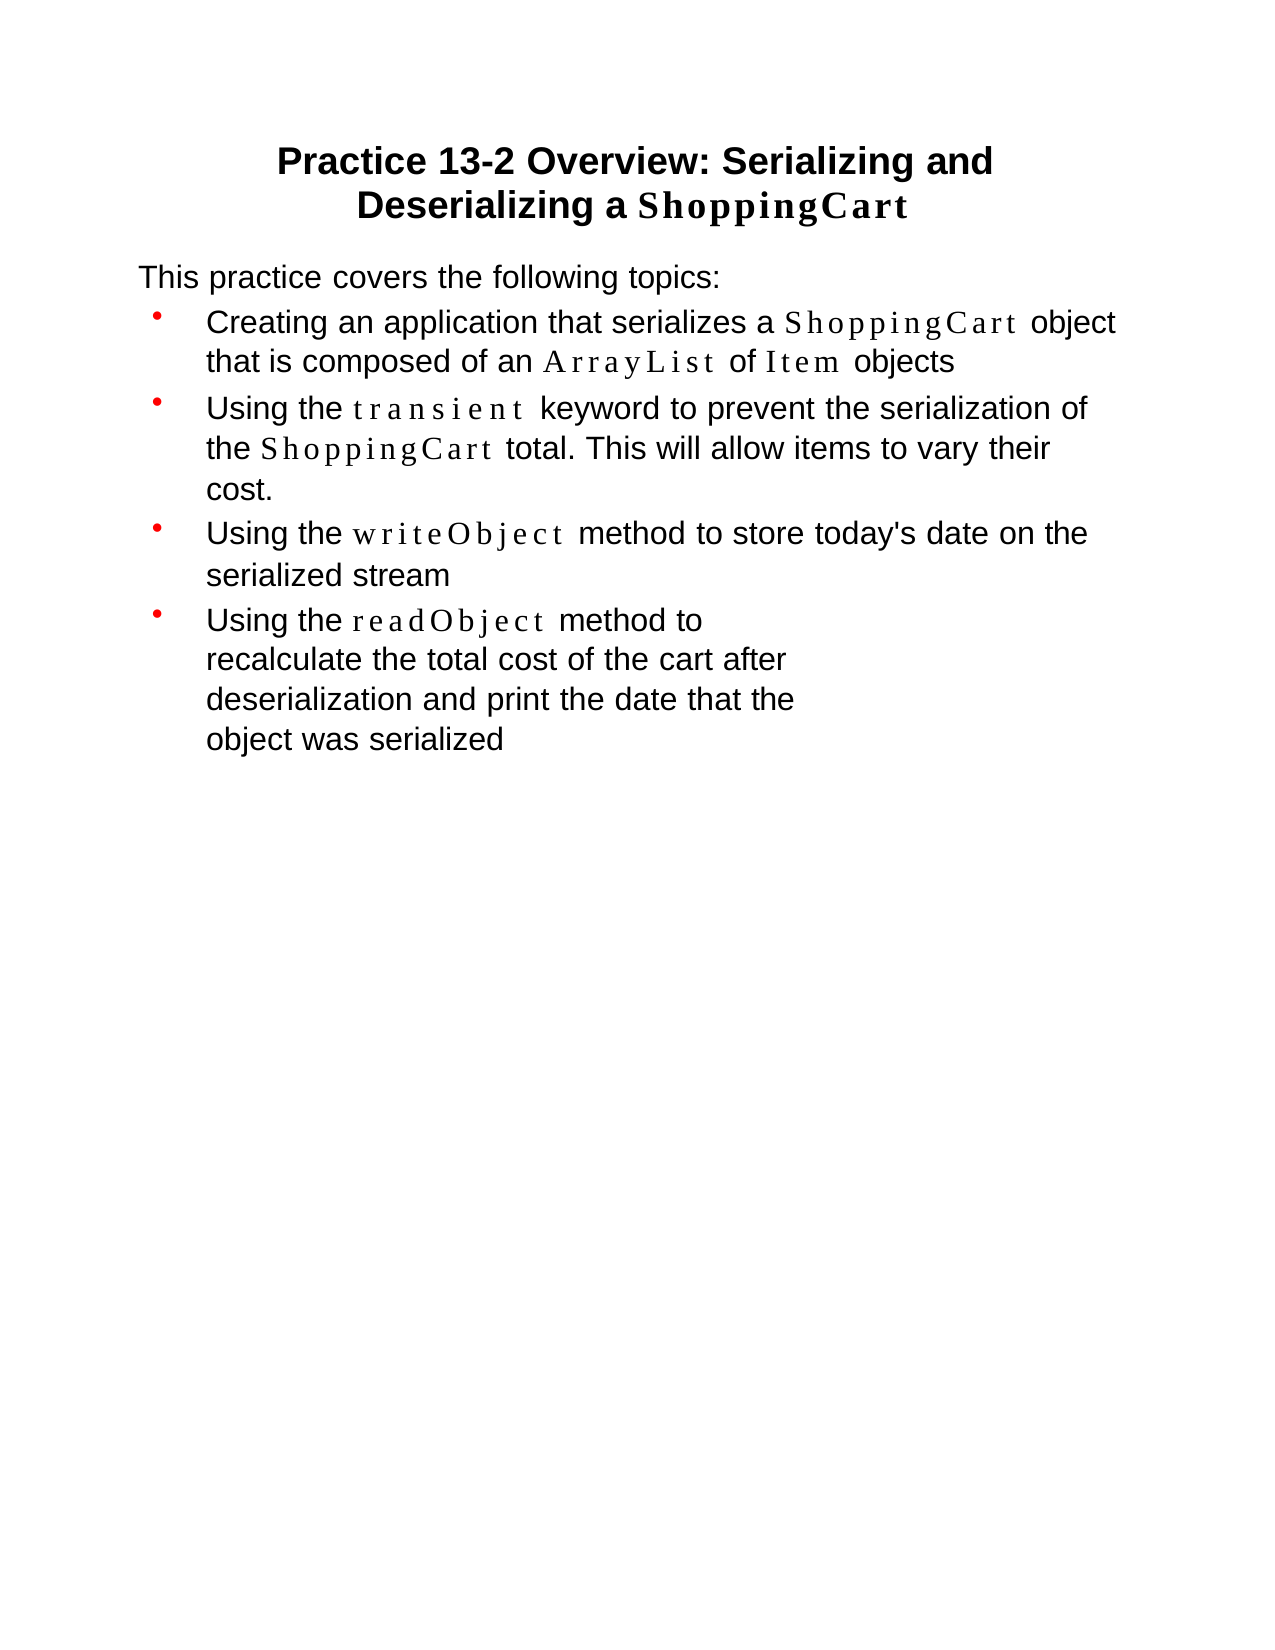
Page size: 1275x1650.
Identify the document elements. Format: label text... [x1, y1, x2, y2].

text_box Practice 13-2 Overview: Serializing and Deserializing a ShoppingCart This practice covers the following topics: Creating an application that serializes a ShoppingCart object that is composed of an ArrayList of Item objects Using the transient keyword to prevent the serialization of the ShoppingCart total. This will allow items to vary their cost. Using the writeObject method to store today's date on the serialized stream Using the readObject method to recalculate the total cost of the cart after deserialization and print the date that the object was serialized [138, 132, 1124, 757]
